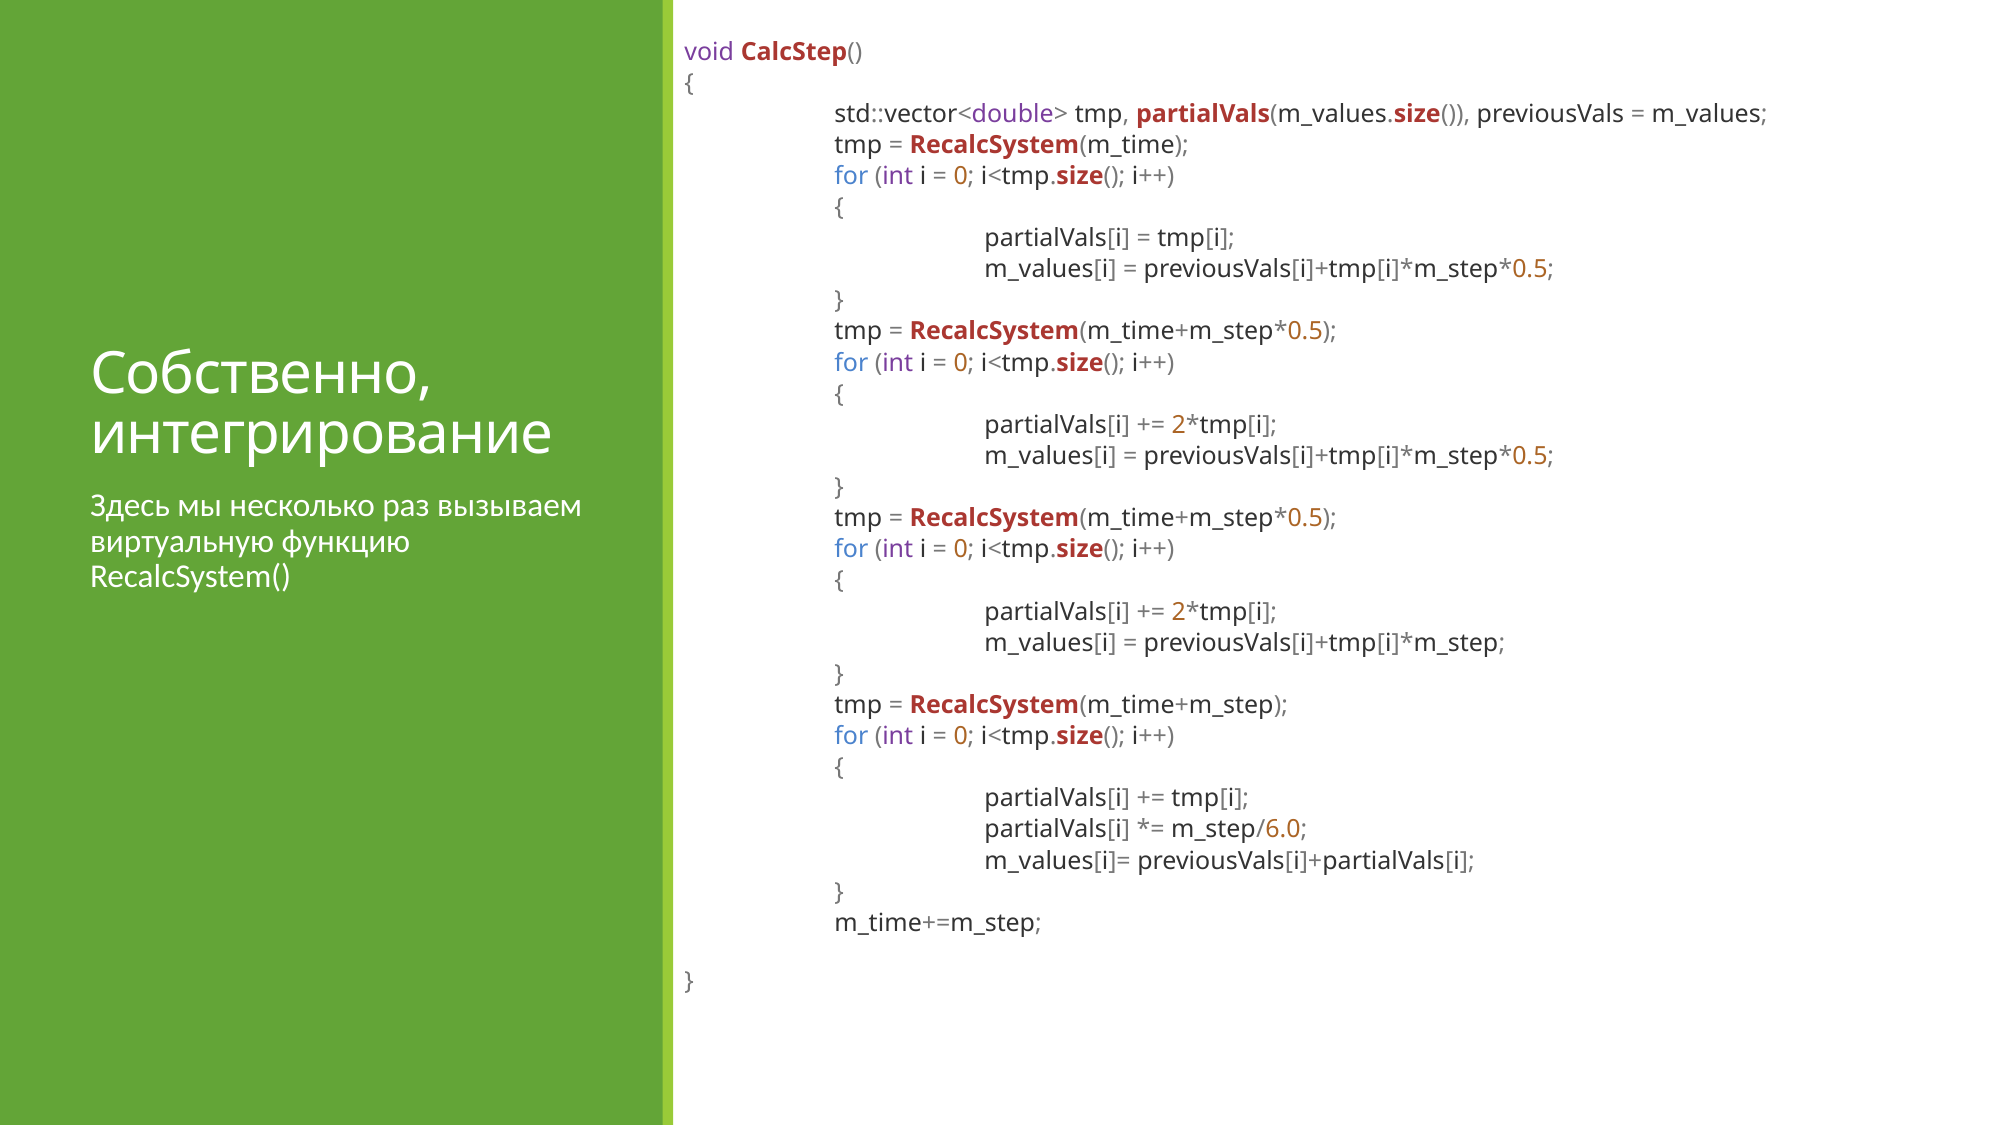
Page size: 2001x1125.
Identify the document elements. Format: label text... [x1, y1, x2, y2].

list Здесь мы несколько раз вызываем виртуальную функцию RecalcSystem() [75, 479, 600, 1035]
list void CalcStep() { std::vector<double> tmp, partialVals(m_values.size()), previousVals = m_values; tmp = RecalcSystem(m_time); for (int i = 0; i<tmp.size(); i++) { partialVals[i] = tmp[i]; m_values[i] = previousVals[i]+tmp[i]*m_step*0.5; } tmp = RecalcSystem(m_time+m_step*0.5); for (int i = 0; i<tmp.size(); i++) { partialVals[i] += 2*tmp[i]; m_values[i] = previousVals[i]+tmp[i]*m_step*0.5; } tmp = RecalcSystem(m_time+m_step*0.5); for (int i = 0; i<tmp.size(); i++) { partialVals[i] += 2*tmp[i]; m_values[i] = previousVals[i]+tmp[i]*m_step; } tmp = RecalcSystem(m_time+m_step); for (int i = 0; i<tmp.size(); i++) { partialVals[i] += tmp[i]; partialVals[i] *= m_step/6.0; m_values[i]= previousVals[i]+partialVals[i]; } m_time+=m_step; } [669, 30, 2000, 1106]
title Собственно, интегрирование [75, 97, 600, 473]
